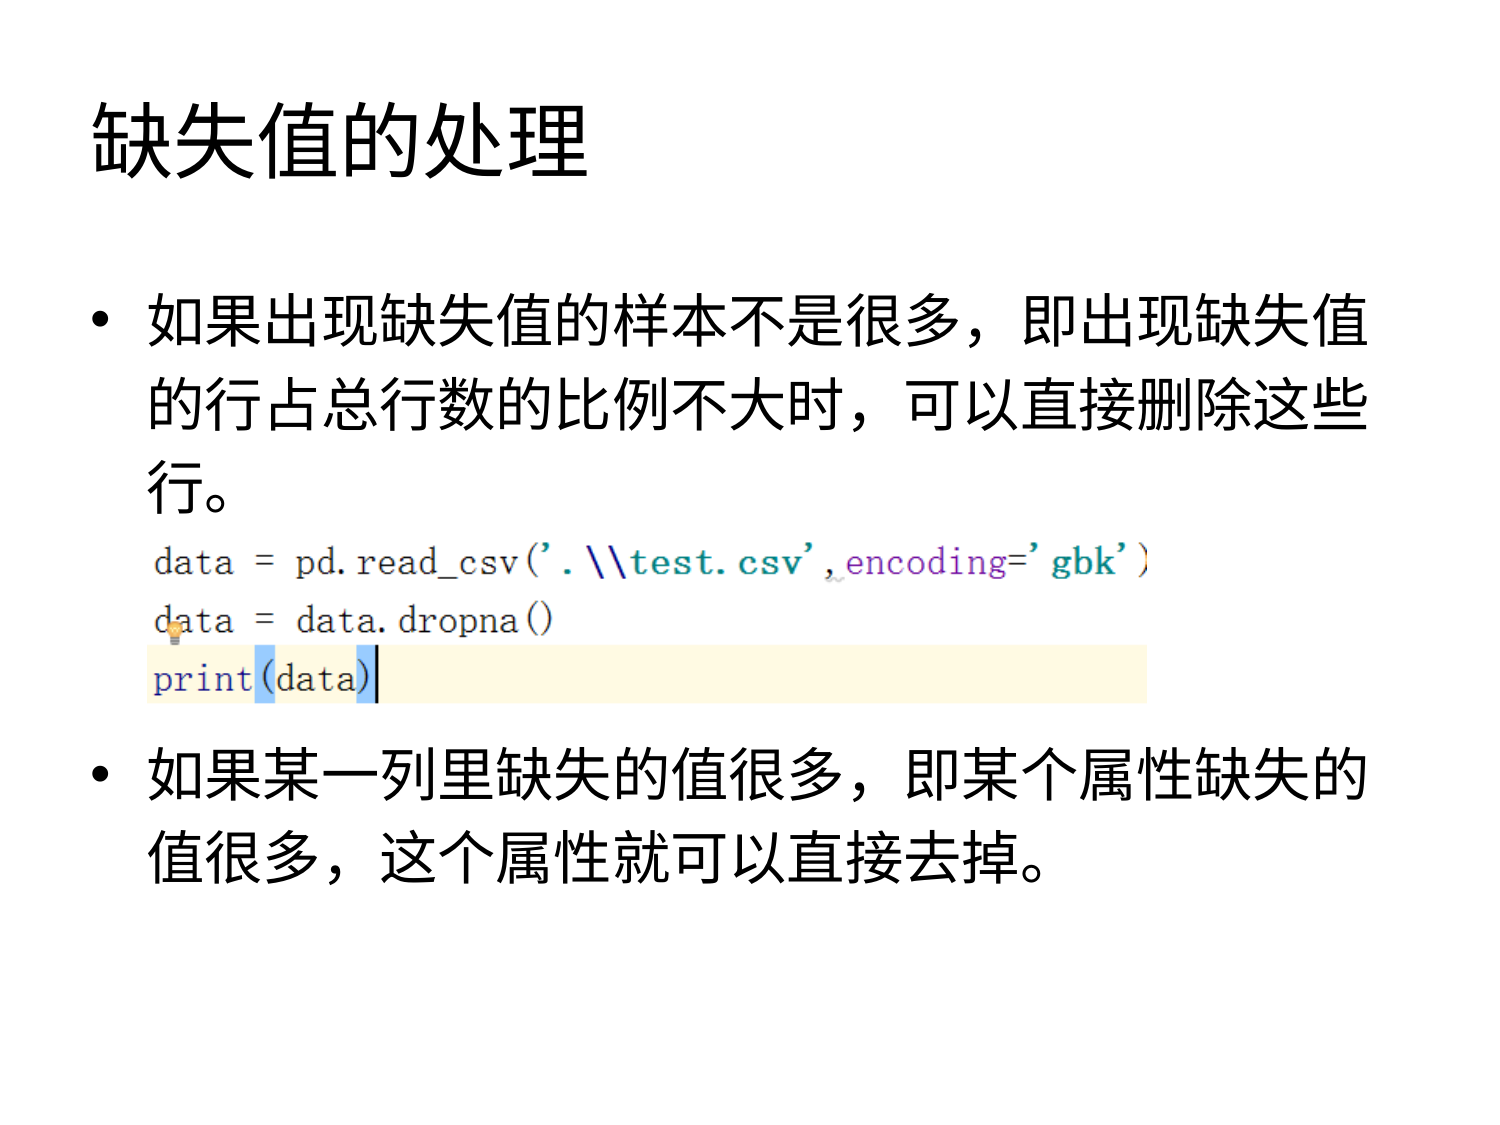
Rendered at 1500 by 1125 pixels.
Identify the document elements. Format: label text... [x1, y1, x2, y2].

picture [147, 538, 1147, 713]
list 如果出现缺失值的样本不是很多，即出现缺失值的行占总行数的比例不大时，可以直接删除这些行。 如果某一列里缺失的值很多，即某个属性缺失的值很多，这个属性就可以直接去掉。 [75, 262, 1425, 1005]
title 缺失值的处理 [75, 45, 1425, 233]
